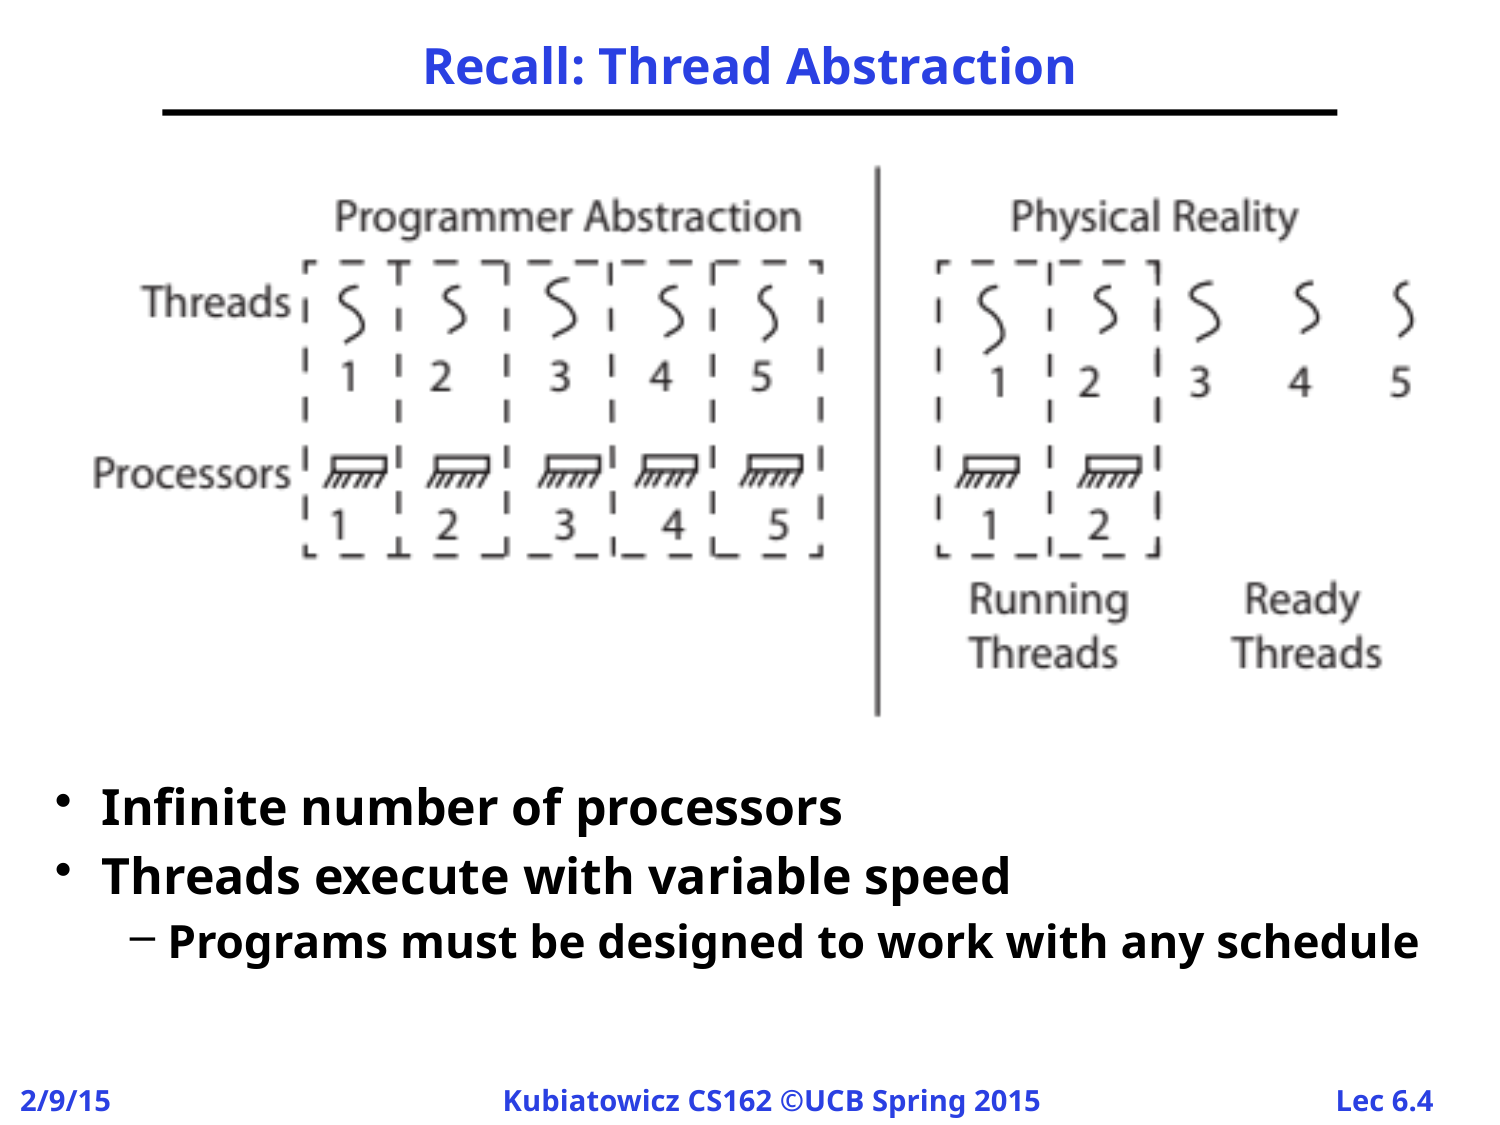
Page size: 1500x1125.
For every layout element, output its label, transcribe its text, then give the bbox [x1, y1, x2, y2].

list Infinite number of processors Threads execute with variable speed Programs must be designed to work with any schedule [39, 774, 1500, 1038]
picture [74, 69, 1426, 812]
title Recall: Thread Abstraction [162, 24, 1338, 67]
